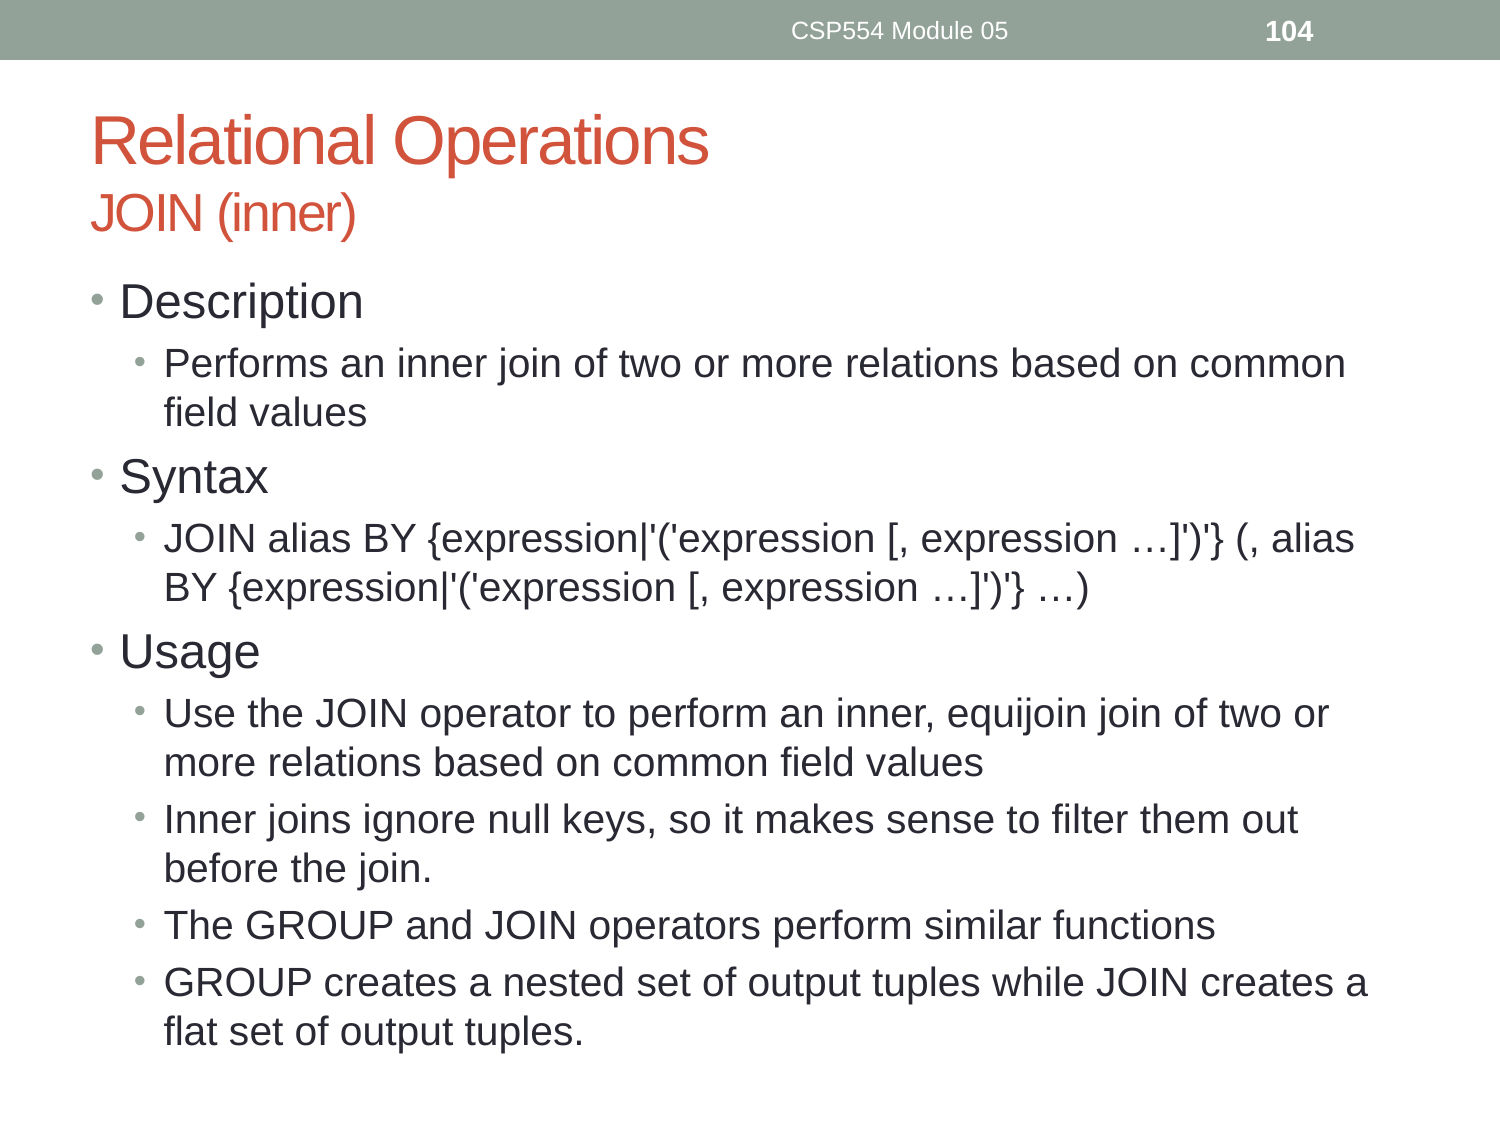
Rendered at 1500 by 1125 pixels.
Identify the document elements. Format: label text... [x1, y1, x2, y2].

footer CSP554 Module 05 [562, 3, 1238, 57]
slide_number 104 [1250, 3, 1425, 57]
title Relational Operations JOIN (inner) [75, 87, 1425, 250]
list Description Performs an inner join of two or more relations based on common field values Syntax JOIN alias BY {expression|'('expression [, expression …]')'} (, alias BY {expression|'('expression [, expression …]')'} …) Usage Use the JOIN operator to perform an inner, equijoin join of two or more relations based on common field values Inner joins ignore null keys, so it makes sense to filter them out before the join. The GROUP and JOIN operators perform similar functions GROUP creates a nested set of output tuples while JOIN creates a flat set of output tuples. [75, 262, 1425, 1063]
